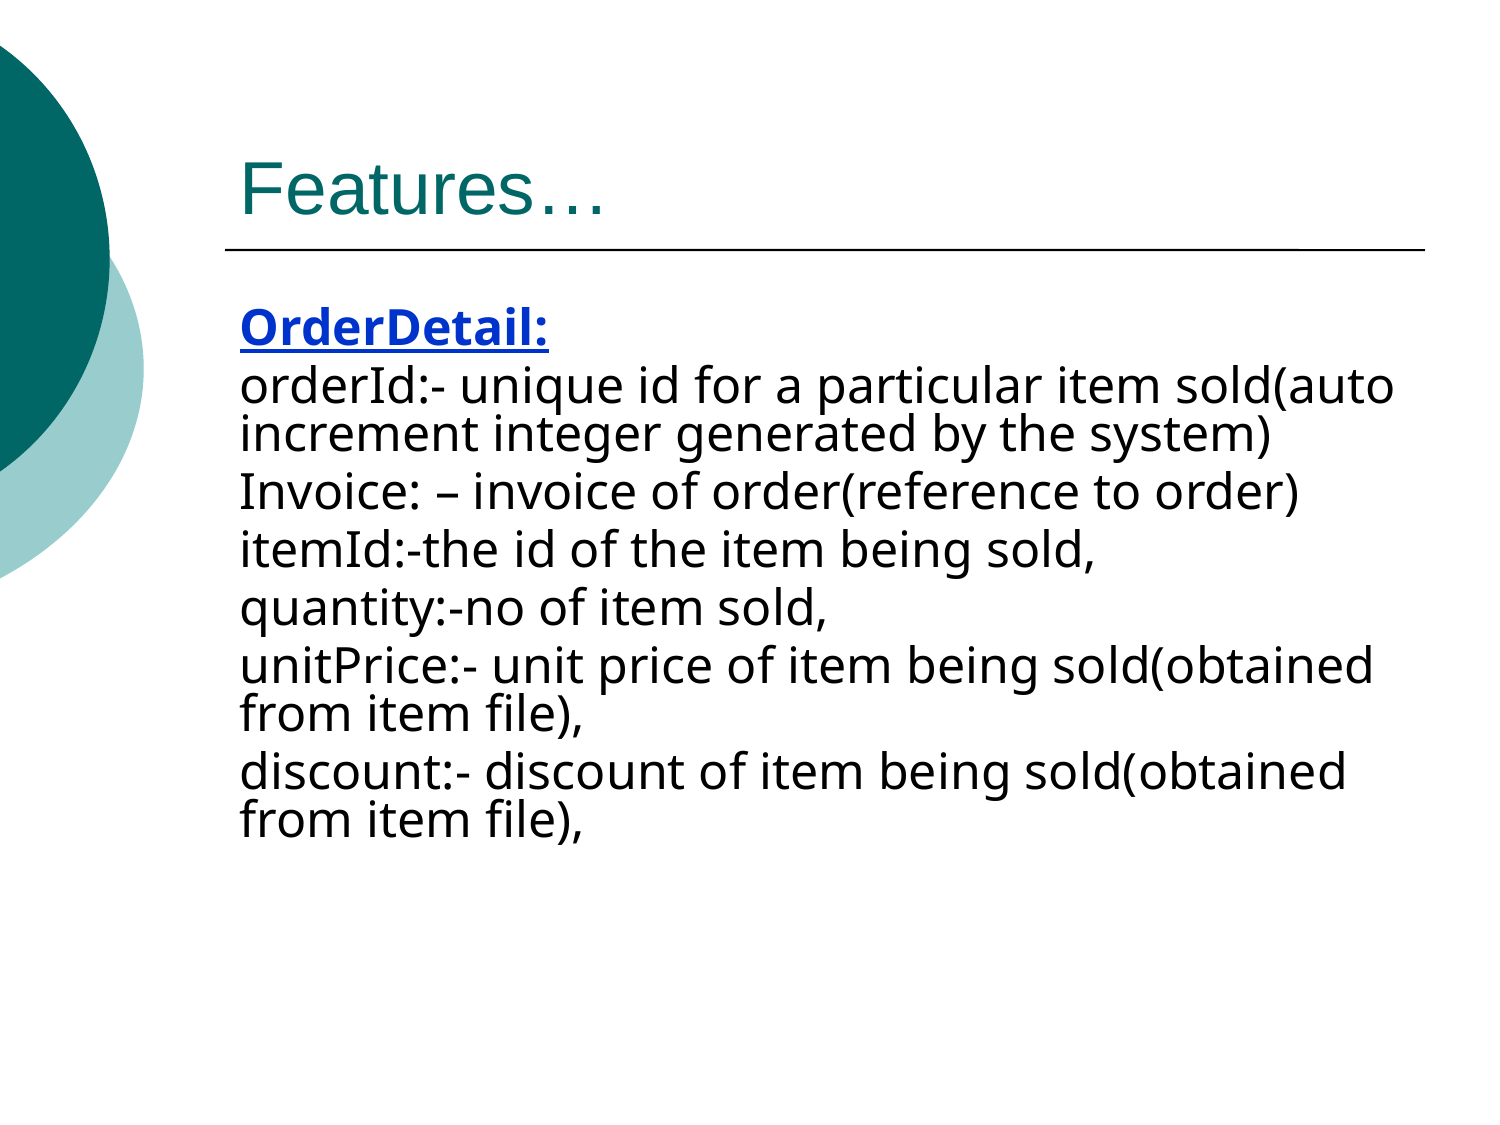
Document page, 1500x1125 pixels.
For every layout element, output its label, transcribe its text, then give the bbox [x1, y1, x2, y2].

list OrderDetail: orderId:- unique id for a particular item sold(auto increment integer generated by the system) Invoice: – invoice of order(reference to order) itemId:-the id of the item being sold, quantity:-no of item sold, unitPrice:- unit price of item being sold(obtained from item file), discount:- discount of item being sold(obtained from item file), [224, 299, 1425, 975]
title Features… [224, 49, 1425, 238]
